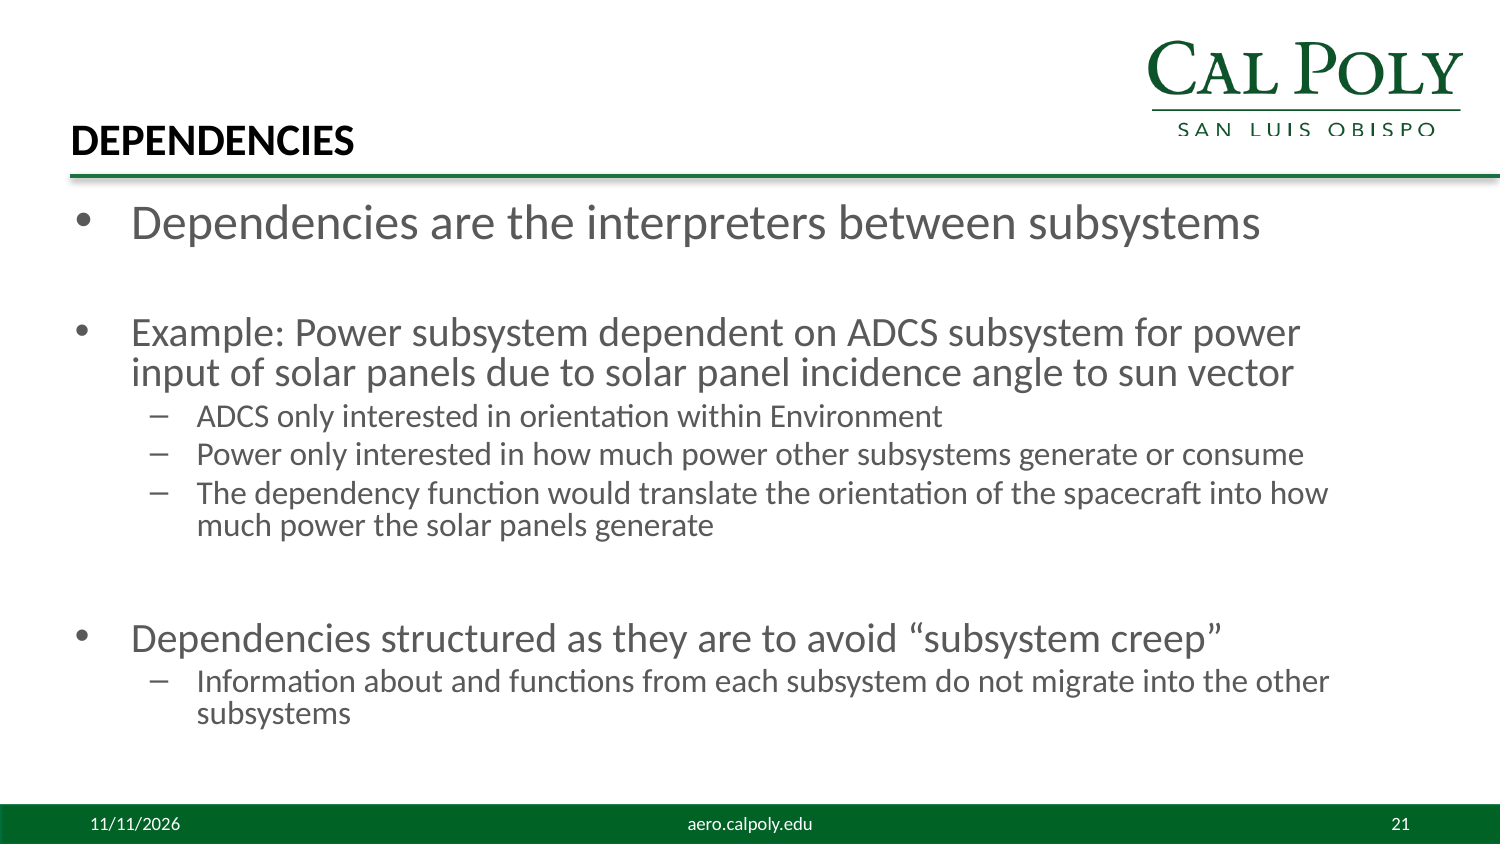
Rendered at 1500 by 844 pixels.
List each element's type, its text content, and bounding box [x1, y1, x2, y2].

footer aero.calpoly.edu [532, 803, 968, 844]
title Dependencies [55, 102, 721, 172]
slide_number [75, 803, 510, 844]
slide_number 21 [990, 803, 1425, 844]
list Dependencies are the interpreters between subsystems Example: Power subsystem dependent on ADCS subsystem for power input of solar panels due to solar panel incidence angle to sun vector ADCS only interested in orientation within Environment Power only interested in how much power other subsystems generate or consume The dependency function would translate the orientation of the spacecraft into how much power the solar panels generate Dependencies structured as they are to avoid “subsystem creep” Information about and functions from each subsystem do not migrate into the other subsystems [59, 193, 1387, 782]
